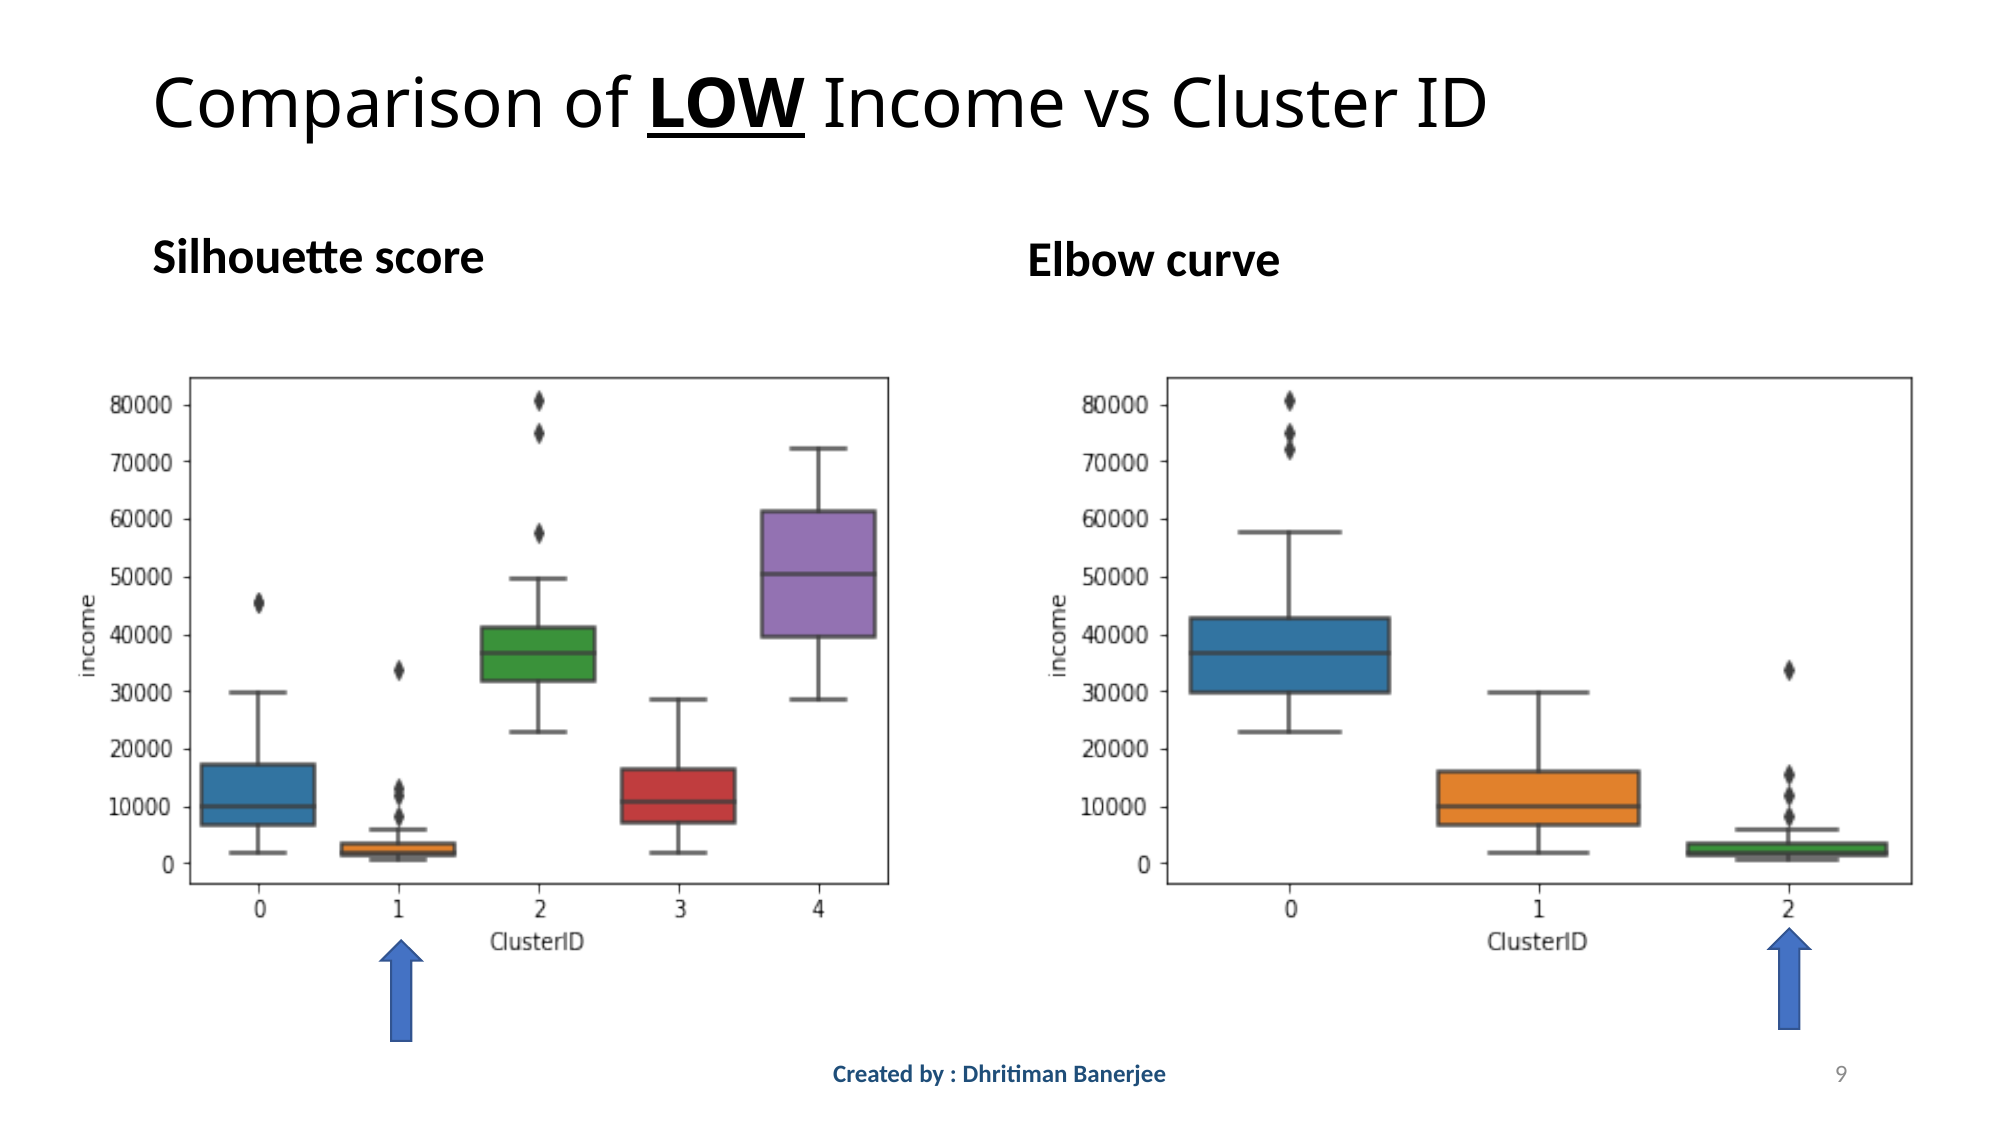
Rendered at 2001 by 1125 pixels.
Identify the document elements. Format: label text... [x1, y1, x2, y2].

slide_number 9 [1412, 1042, 1863, 1103]
text_box [390, 972, 413, 1042]
text_box [1778, 972, 1801, 1030]
picture [1033, 354, 1936, 972]
picture [64, 354, 911, 972]
title Comparison of LOW Income vs Cluster ID [137, 59, 1863, 151]
list Silhouette score [137, 209, 984, 293]
footer Created by : Dhritiman Banerjee [662, 1042, 1338, 1103]
list Elbow curve [1012, 212, 1863, 296]
